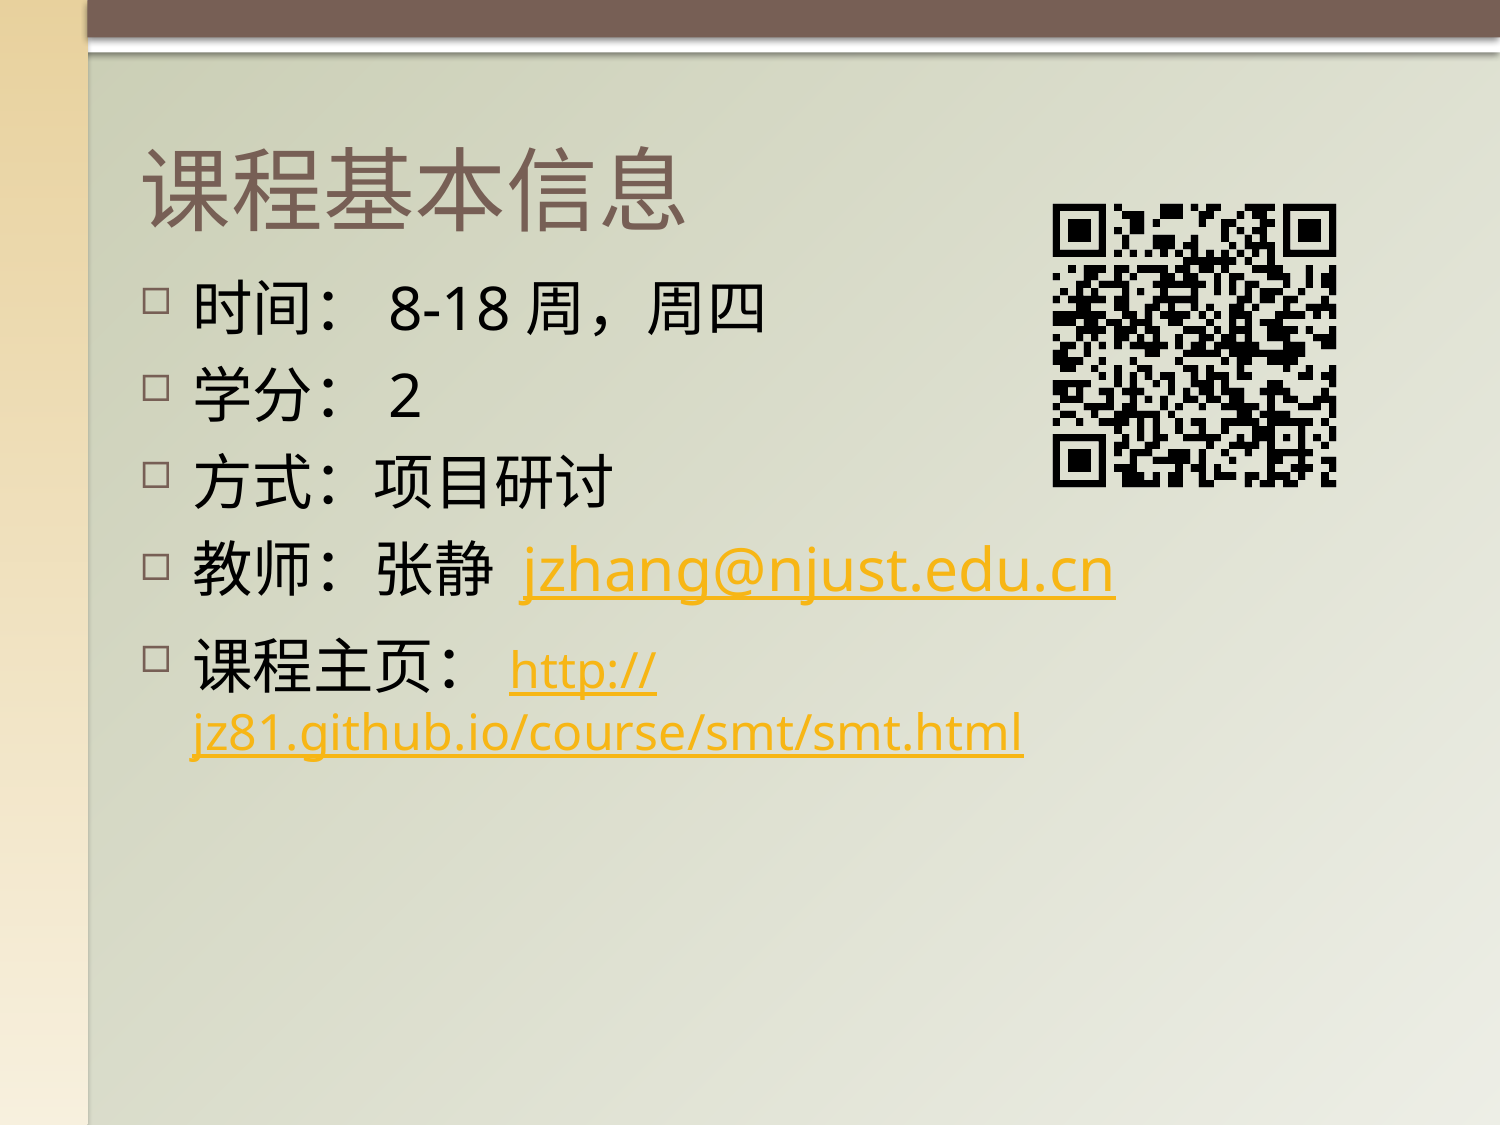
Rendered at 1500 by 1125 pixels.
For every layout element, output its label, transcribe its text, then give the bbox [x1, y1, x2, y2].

list 时间：8-18周，周四 学分：2 方式：项目研讨 教师：张静 jzhang@njust.edu.cn 课程主页：http://jz81.github.io/course/smt/smt.html [125, 262, 1438, 1013]
title 课程基本信息 [125, 62, 1438, 250]
picture [1044, 195, 1345, 496]
